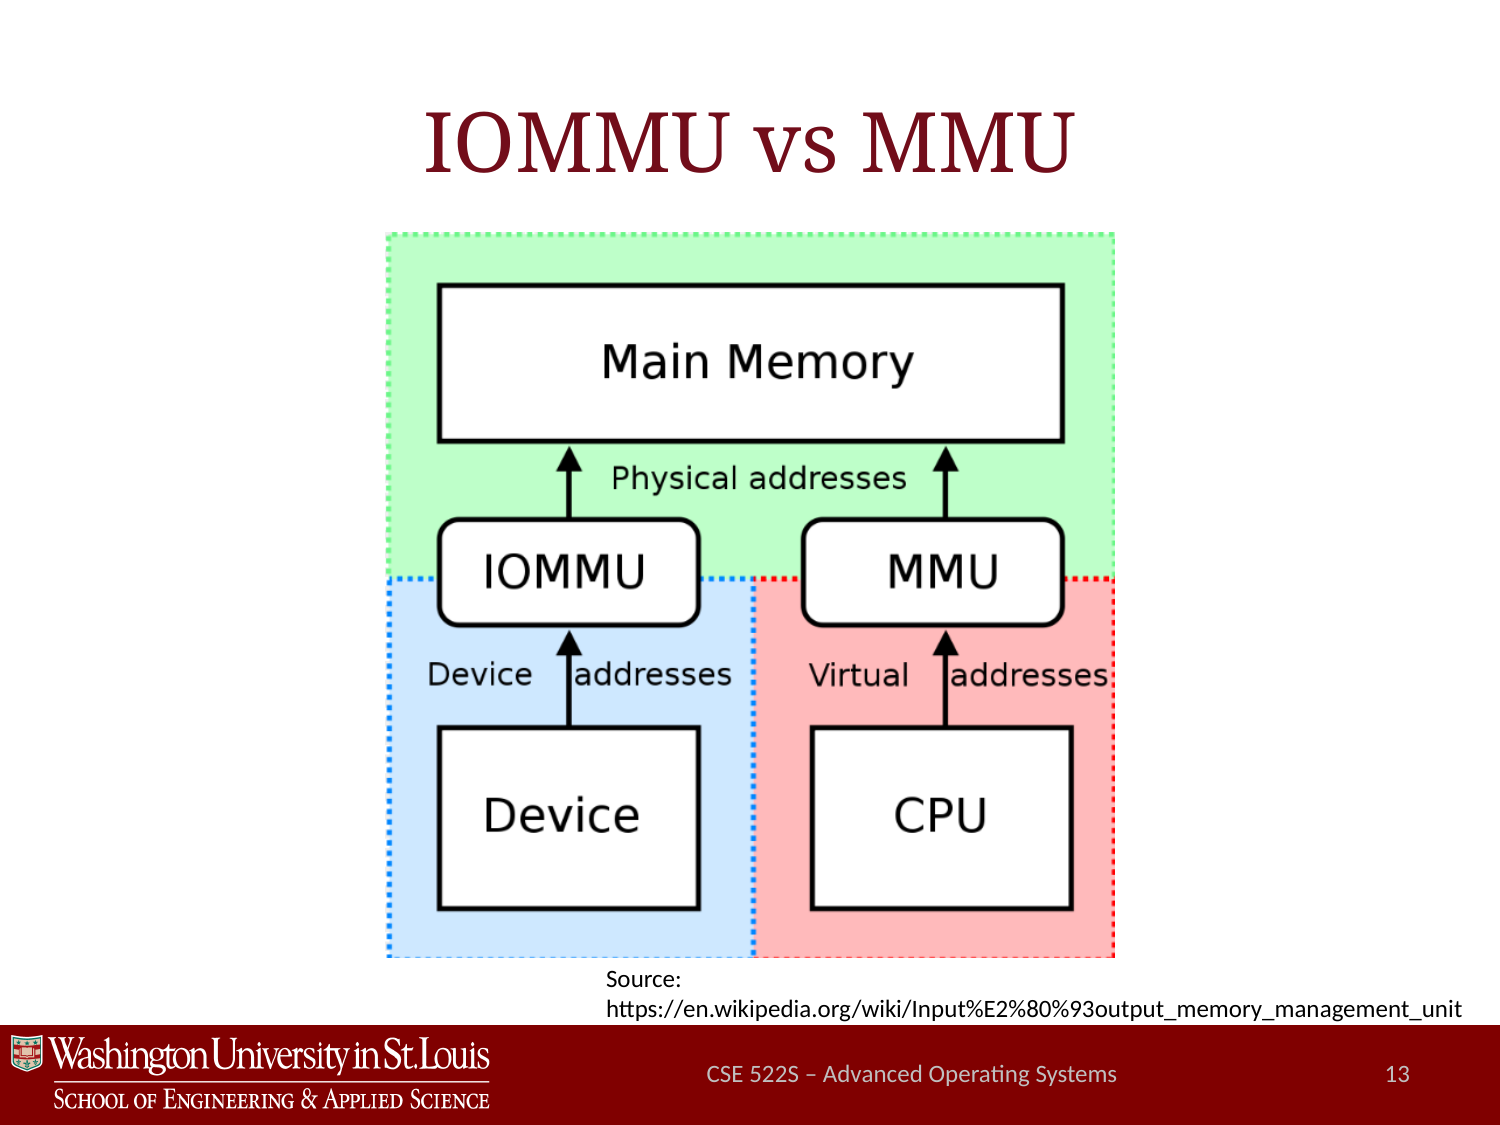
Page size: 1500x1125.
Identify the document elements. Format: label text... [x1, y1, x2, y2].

picture [384, 232, 1115, 958]
title IOMMU vs MMU [75, 45, 1425, 233]
text_box Source: https://en.wikipedia.org/wiki/Input%E2%80%93output_memory_management_unit [591, 955, 1480, 1030]
slide_number 13 [1074, 1042, 1425, 1103]
picture [0, 1005, 513, 1125]
footer CSE 522S – Advanced Operating Systems [675, 1042, 1074, 1103]
